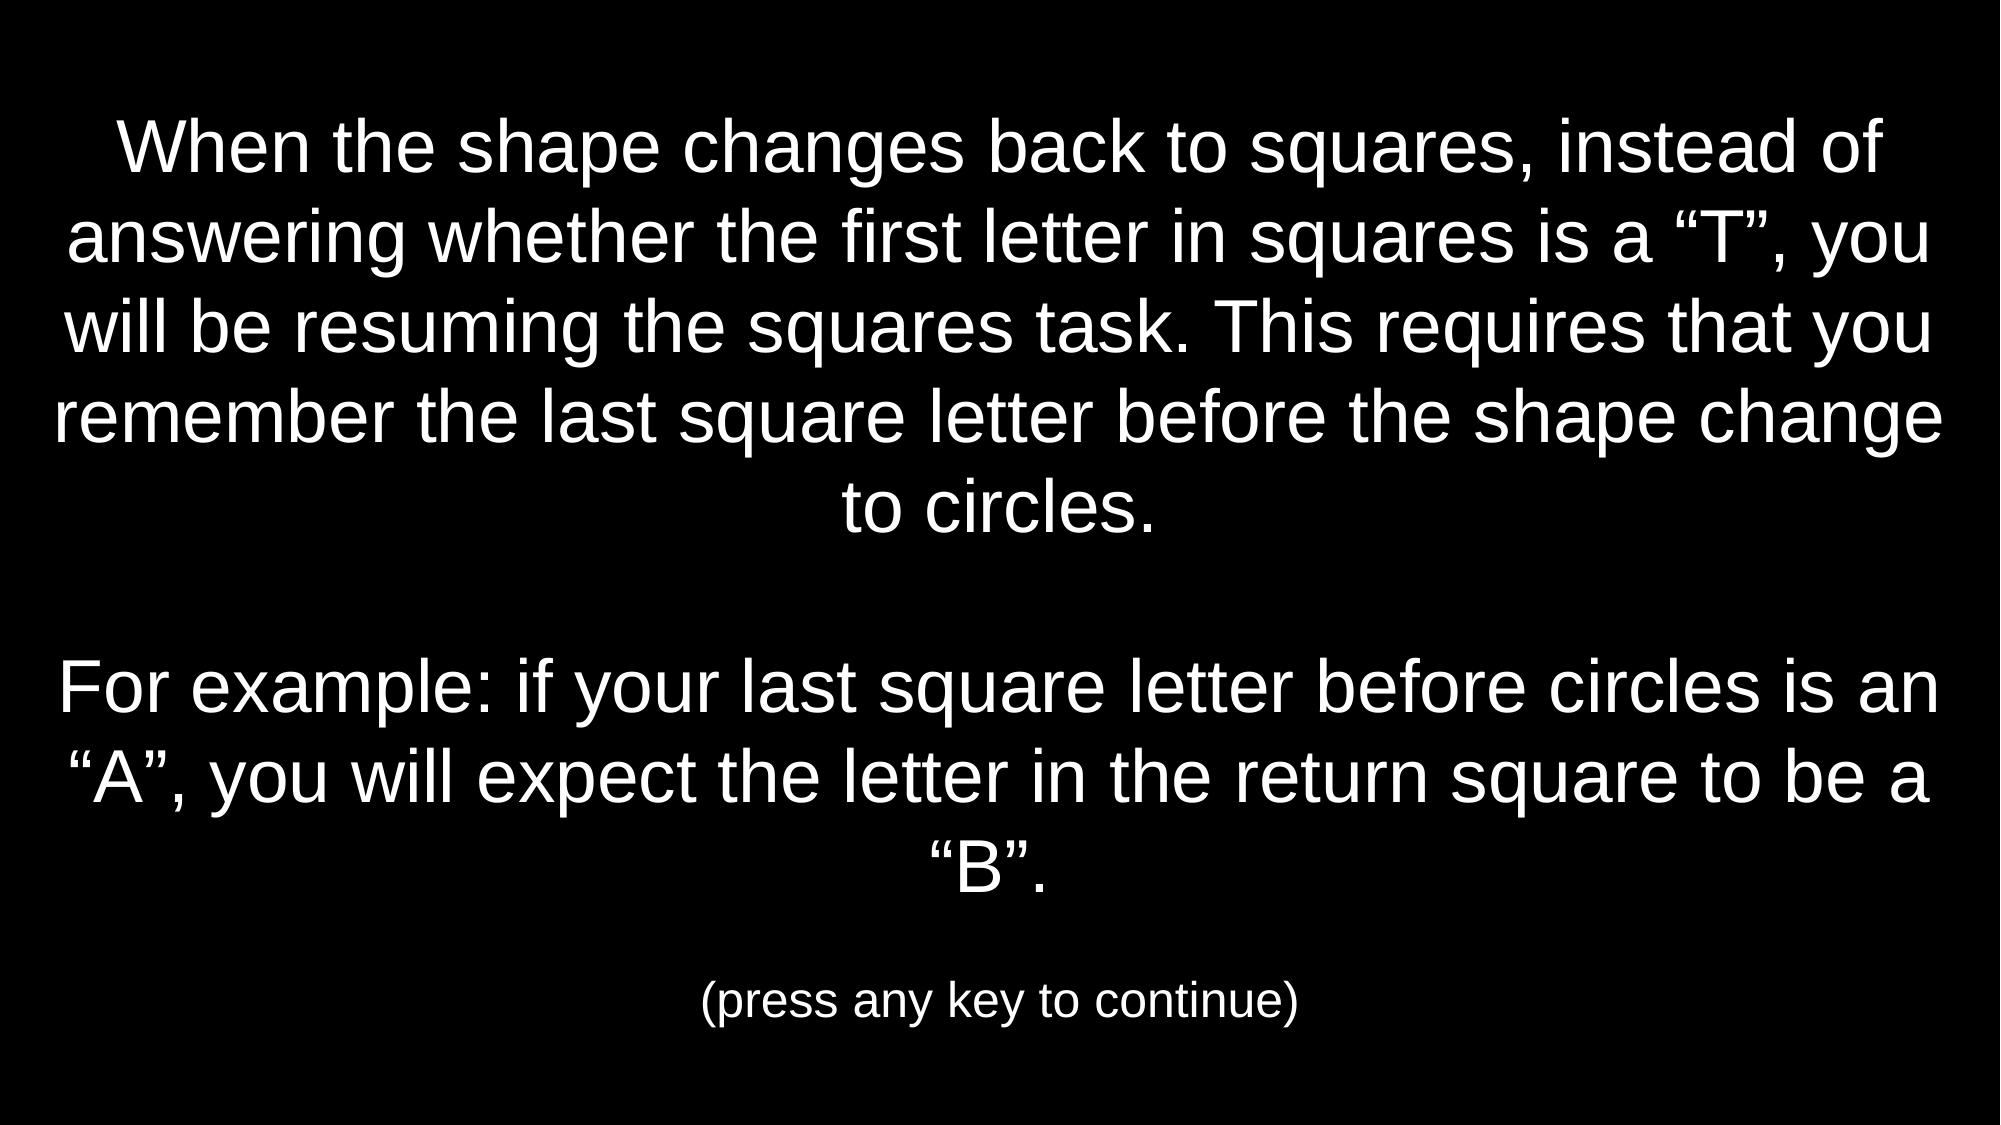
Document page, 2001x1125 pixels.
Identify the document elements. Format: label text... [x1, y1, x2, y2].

text_box When the shape changes back to squares, instead of answering whether the first letter in squares is a “T”, you will be resuming the squares task. This requires that you remember the last square letter before the shape change to circles. For example: if your last square letter before circles is an “A”, you will expect the letter in the return square to be a “B”. (press any key to continue) [0, 0, 2000, 1125]
